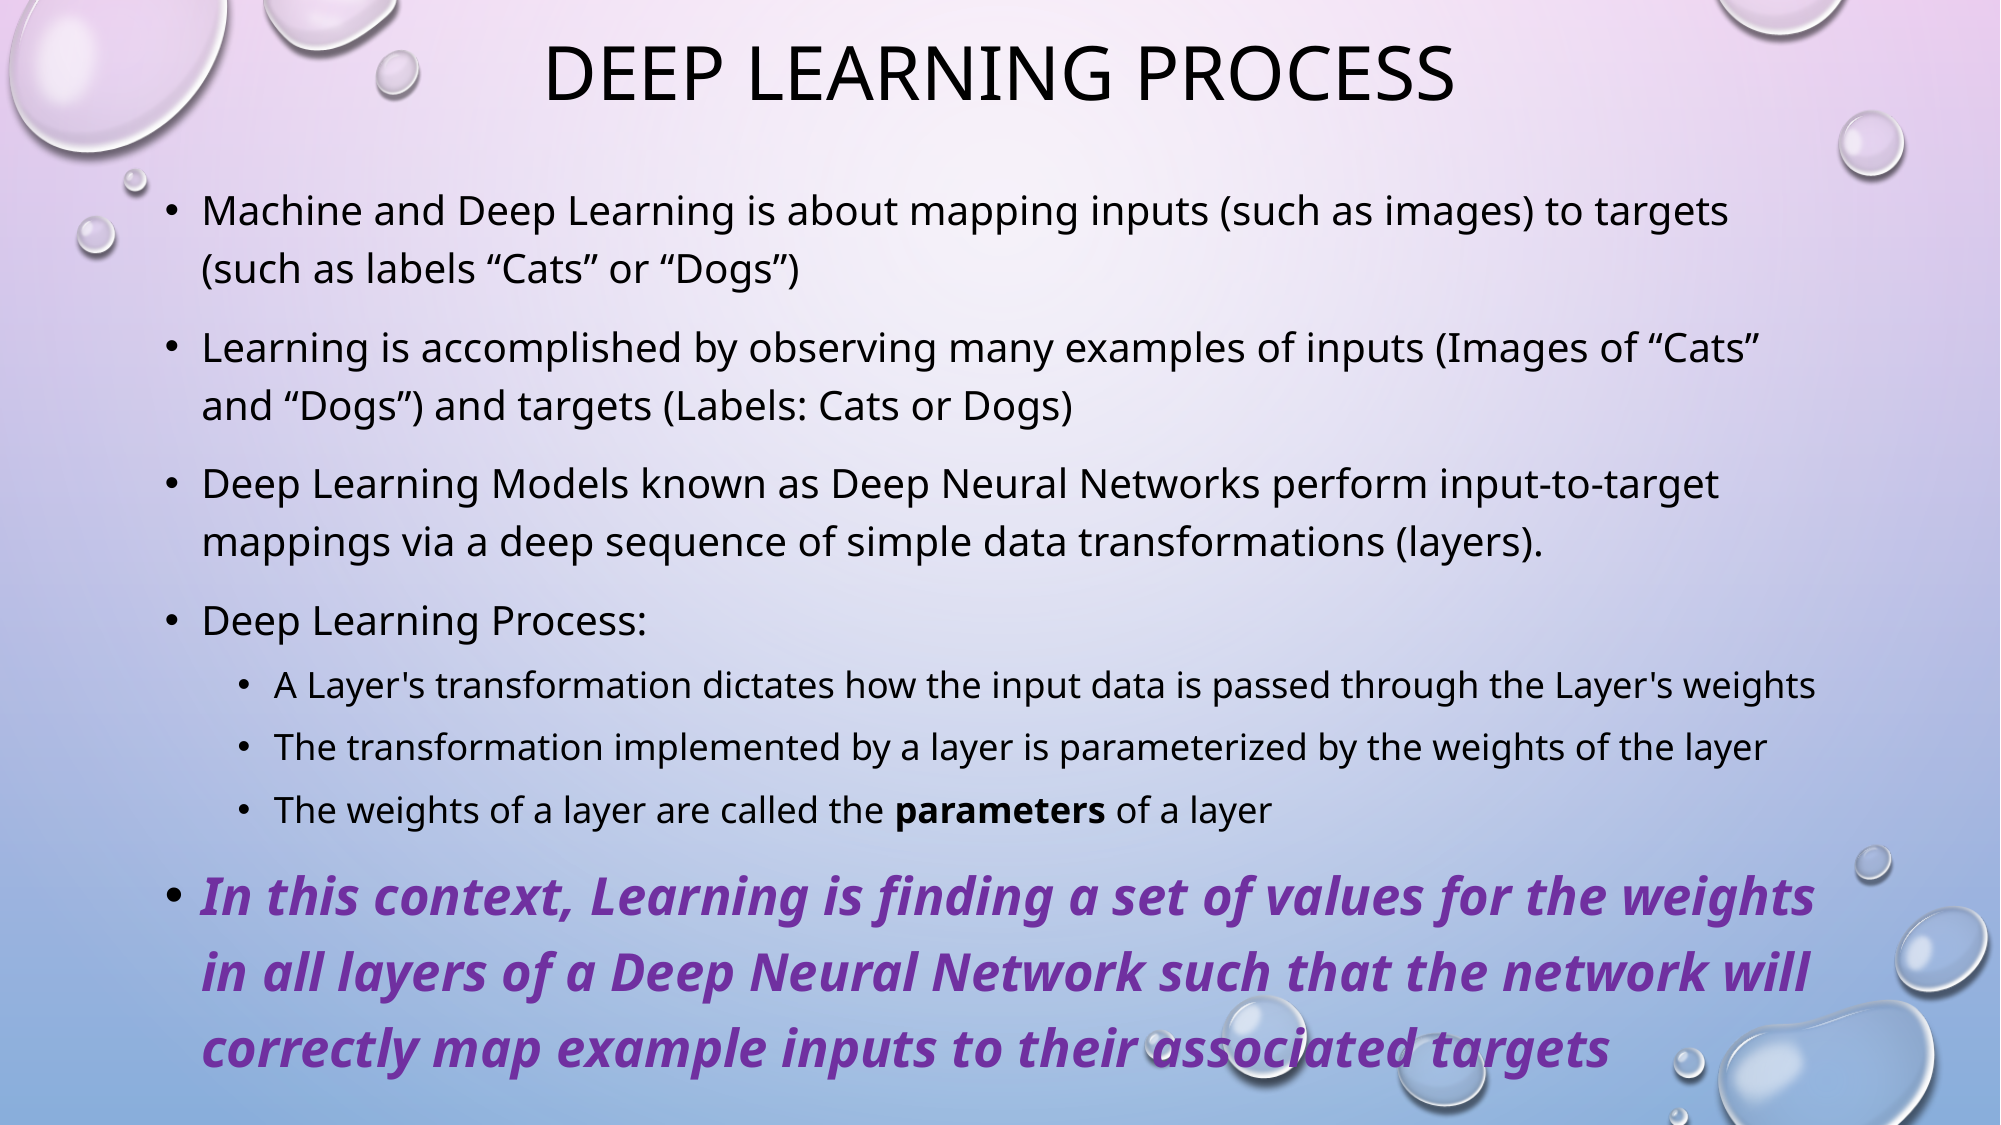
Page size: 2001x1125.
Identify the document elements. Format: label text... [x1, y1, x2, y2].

picture [0, 0, 2000, 1125]
list Machine and Deep Learning is about mapping inputs (such as images) to targets (such as labels “Cats” or “Dogs”) Learning is accomplished by observing many examples of inputs (Images of “Cats” and “Dogs”) and targets (Labels: Cats or Dogs) Deep Learning Models known as Deep Neural Networks perform input-to-target mappings via a deep sequence of simple data transformations (layers). Deep Learning Process: A Layer's transformation dictates how the input data is passed through the Layer's weights The transformation implemented by a layer is parameterized by the weights of the layer The weights of a layer are called the parameters of a layer In this context, Learning is finding a set of values for the weights in all layers of a Deep Neural Network such that the network will correctly map example inputs to their associated targets [149, 167, 1850, 1097]
title Deep learning process [149, 27, 1850, 125]
